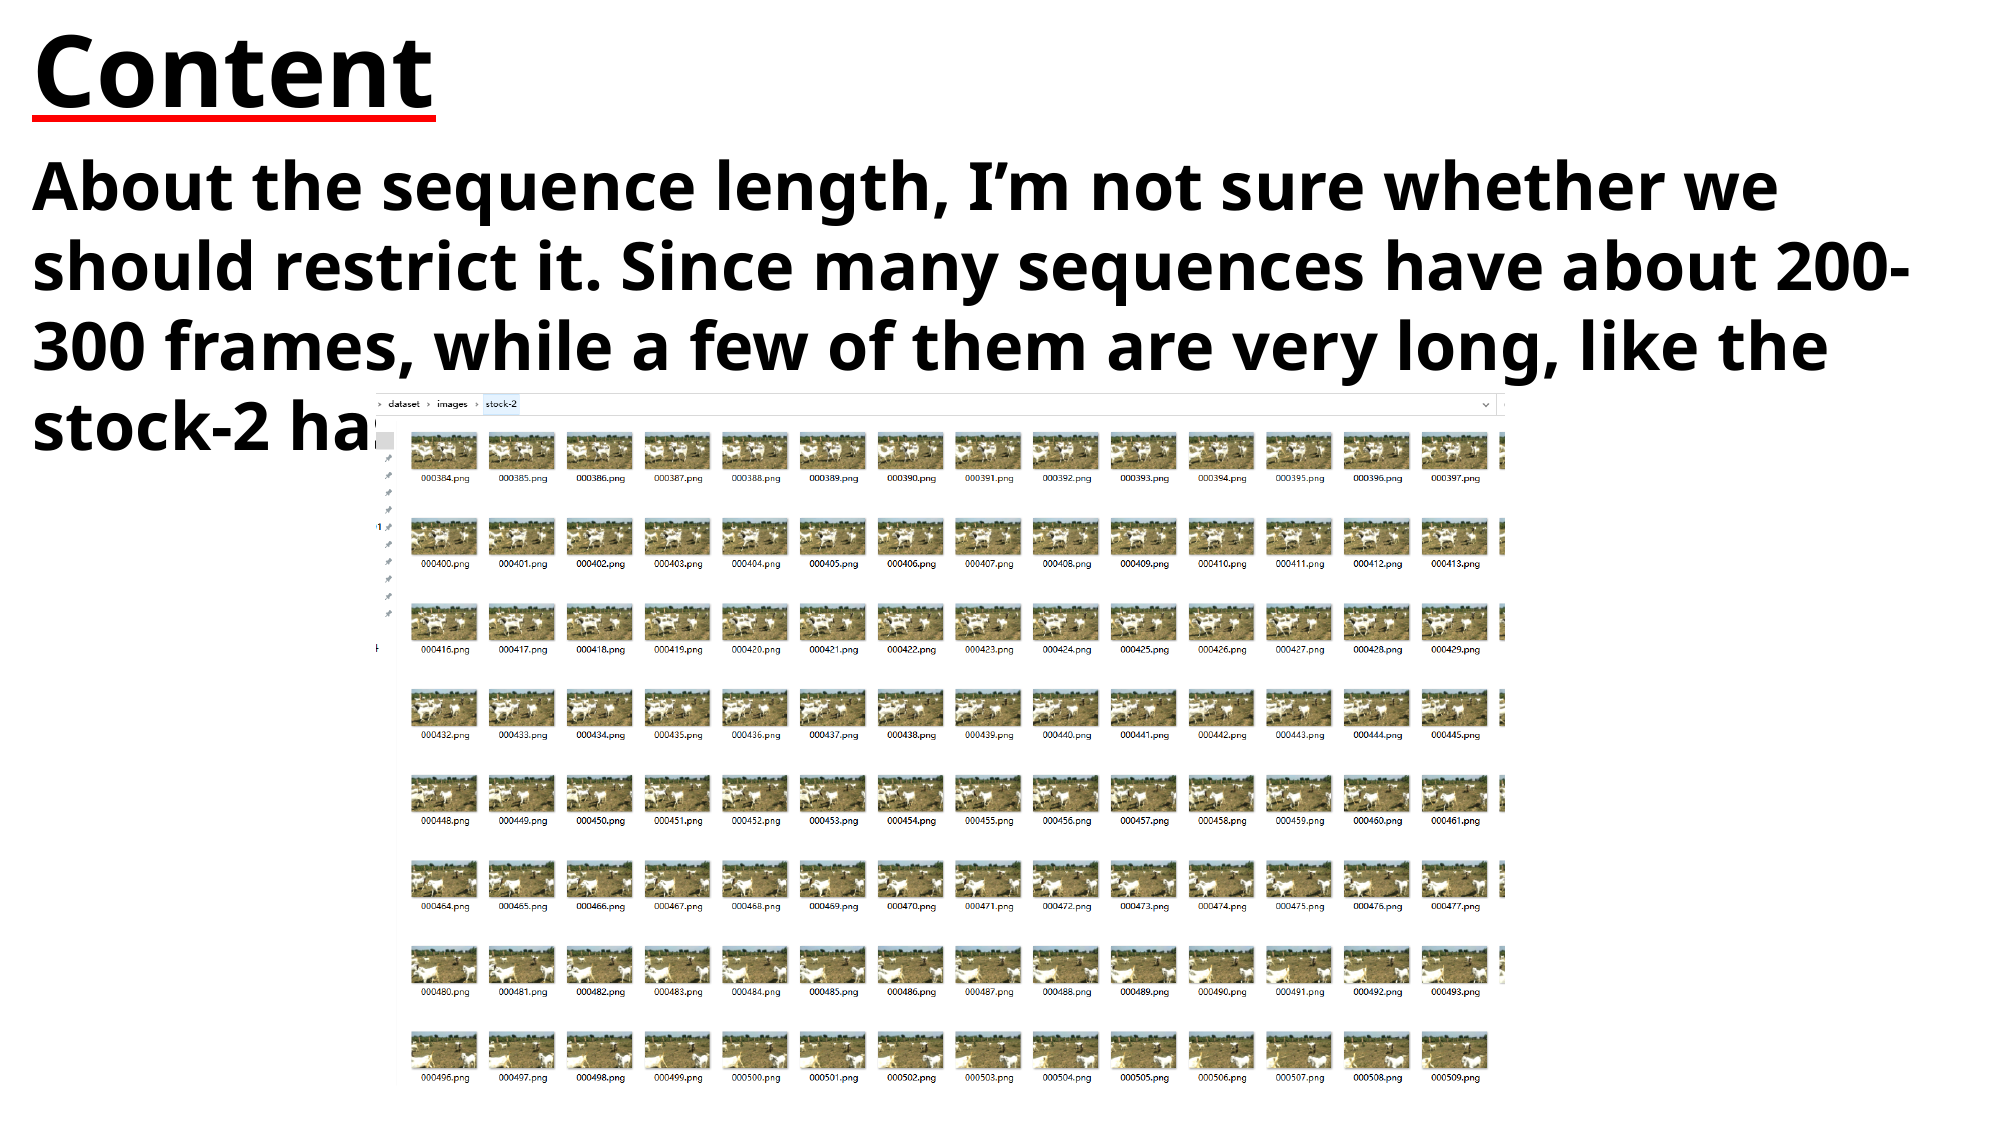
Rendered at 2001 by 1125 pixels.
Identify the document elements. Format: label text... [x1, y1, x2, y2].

text_box About the sequence length, I’m not sure whether we should restrict it. Since many sequences have about 200-300 frames, while a few of them are very long, like the stock-2 has 510 frames. [17, 136, 1939, 471]
text_box Content [17, 0, 1116, 135]
picture [376, 393, 1505, 1091]
